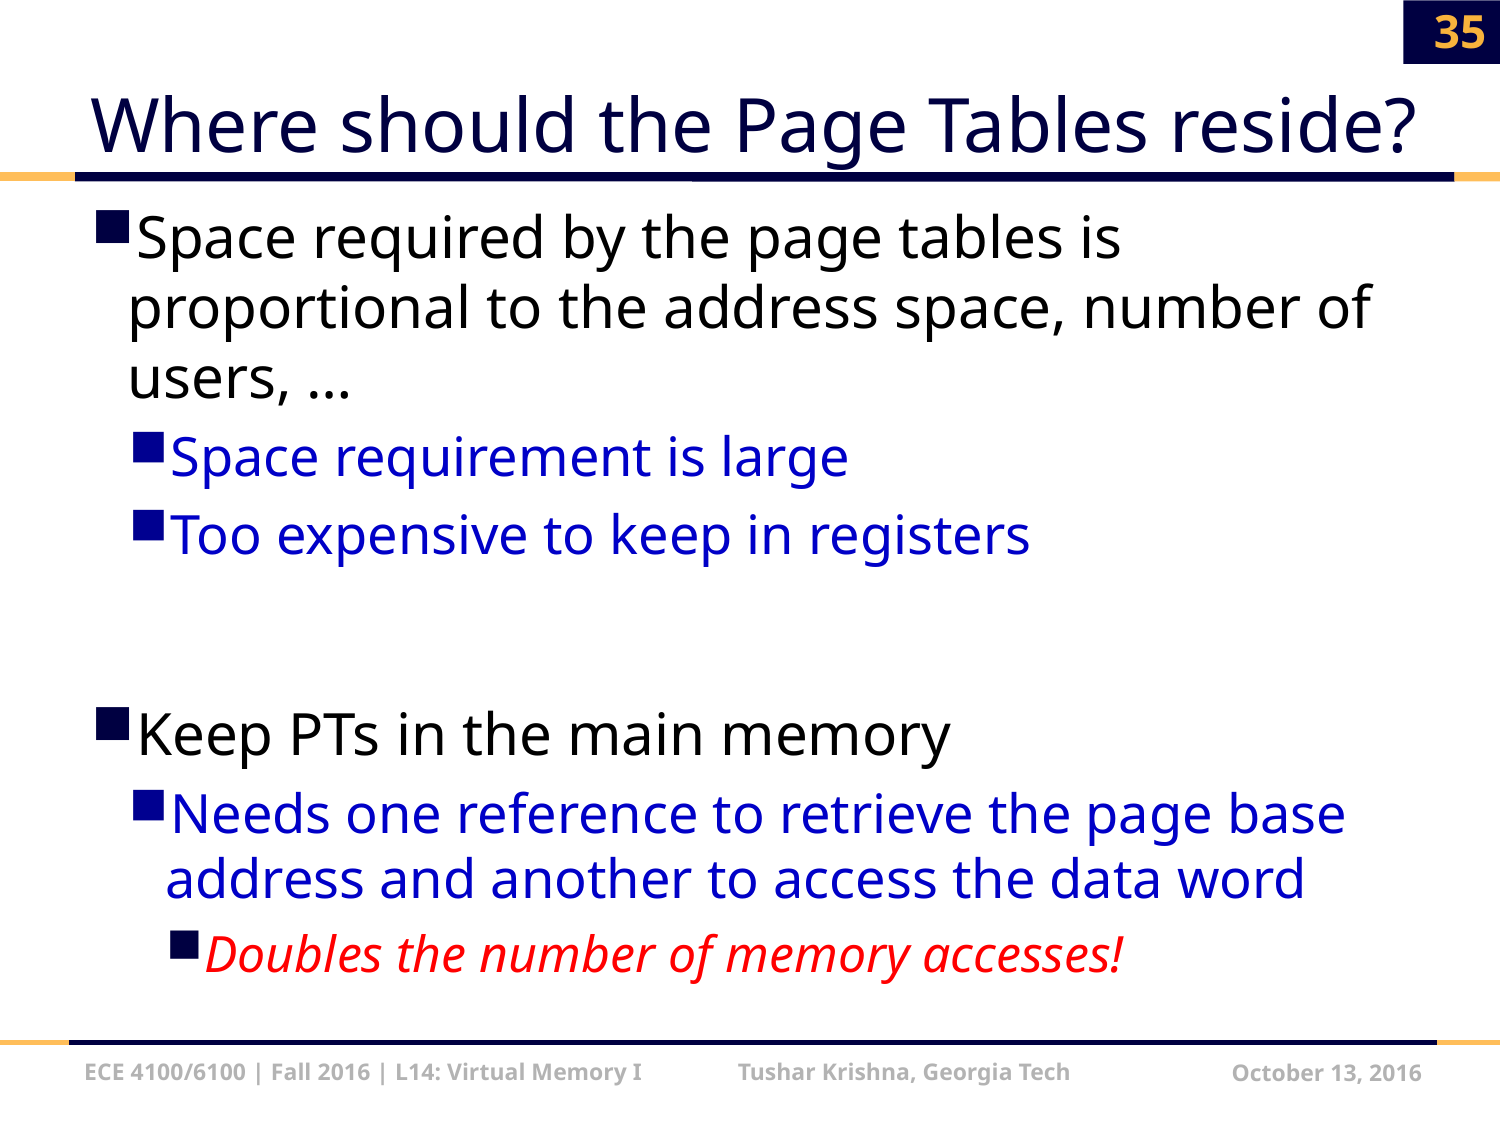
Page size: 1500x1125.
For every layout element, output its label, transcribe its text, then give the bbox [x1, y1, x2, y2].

footer ECE 4100/6100 | Fall 2016 | L14: Virtual Memory I Tushar Krishna, Georgia Tech [69, 1042, 1183, 1103]
slide_number 35 [1401, 4, 1500, 64]
list Space required by the page tables is proportional to the address space, number of users, … Space requirement is large Too expensive to keep in registers Keep PTs in the main memory Needs one reference to retrieve the page base address and another to access the data word Doubles the number of memory accesses! [75, 192, 1438, 1030]
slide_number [1183, 1042, 1438, 1103]
title Where should the Page Tables reside? [75, 24, 1500, 175]
